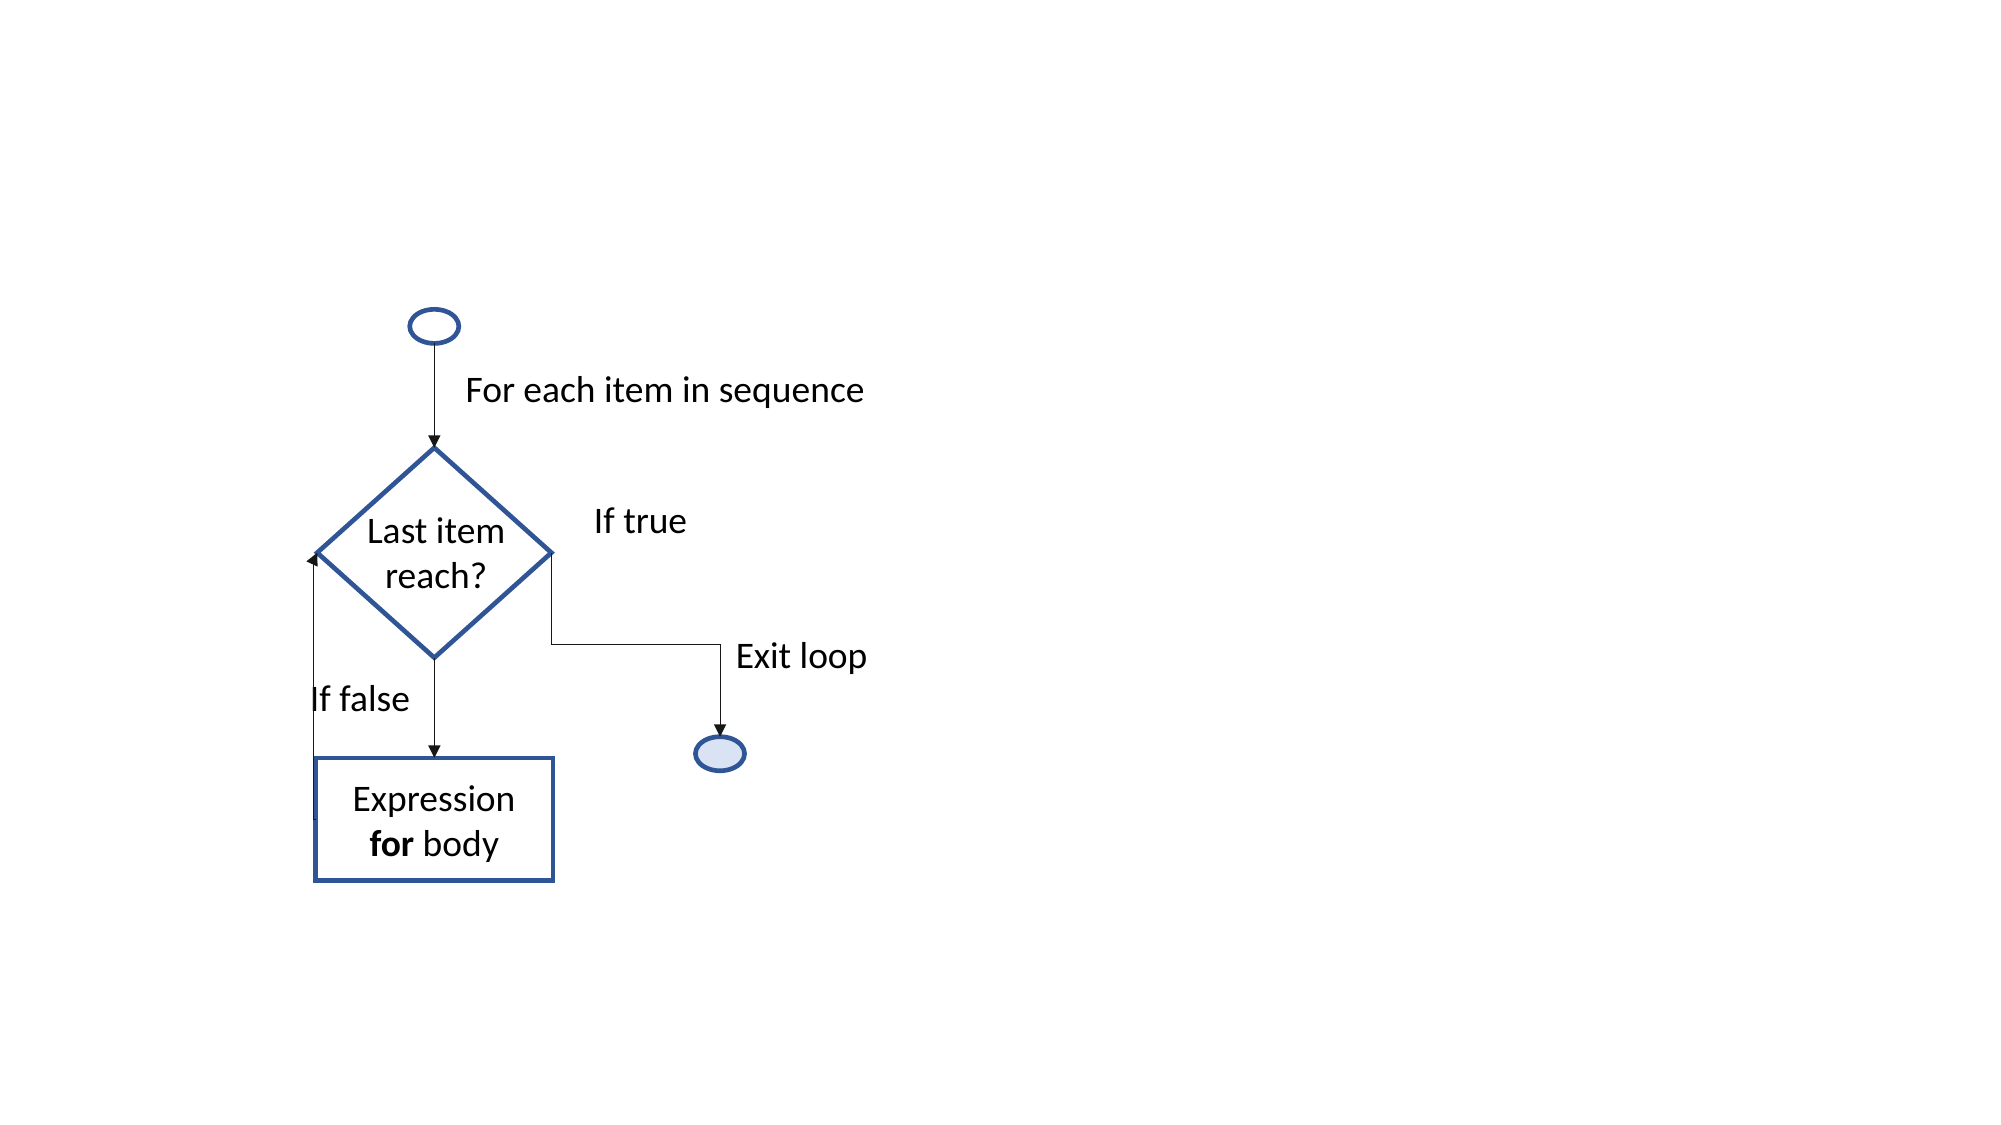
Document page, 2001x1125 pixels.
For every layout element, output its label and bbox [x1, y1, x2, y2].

text_box [294, 309, 884, 881]
